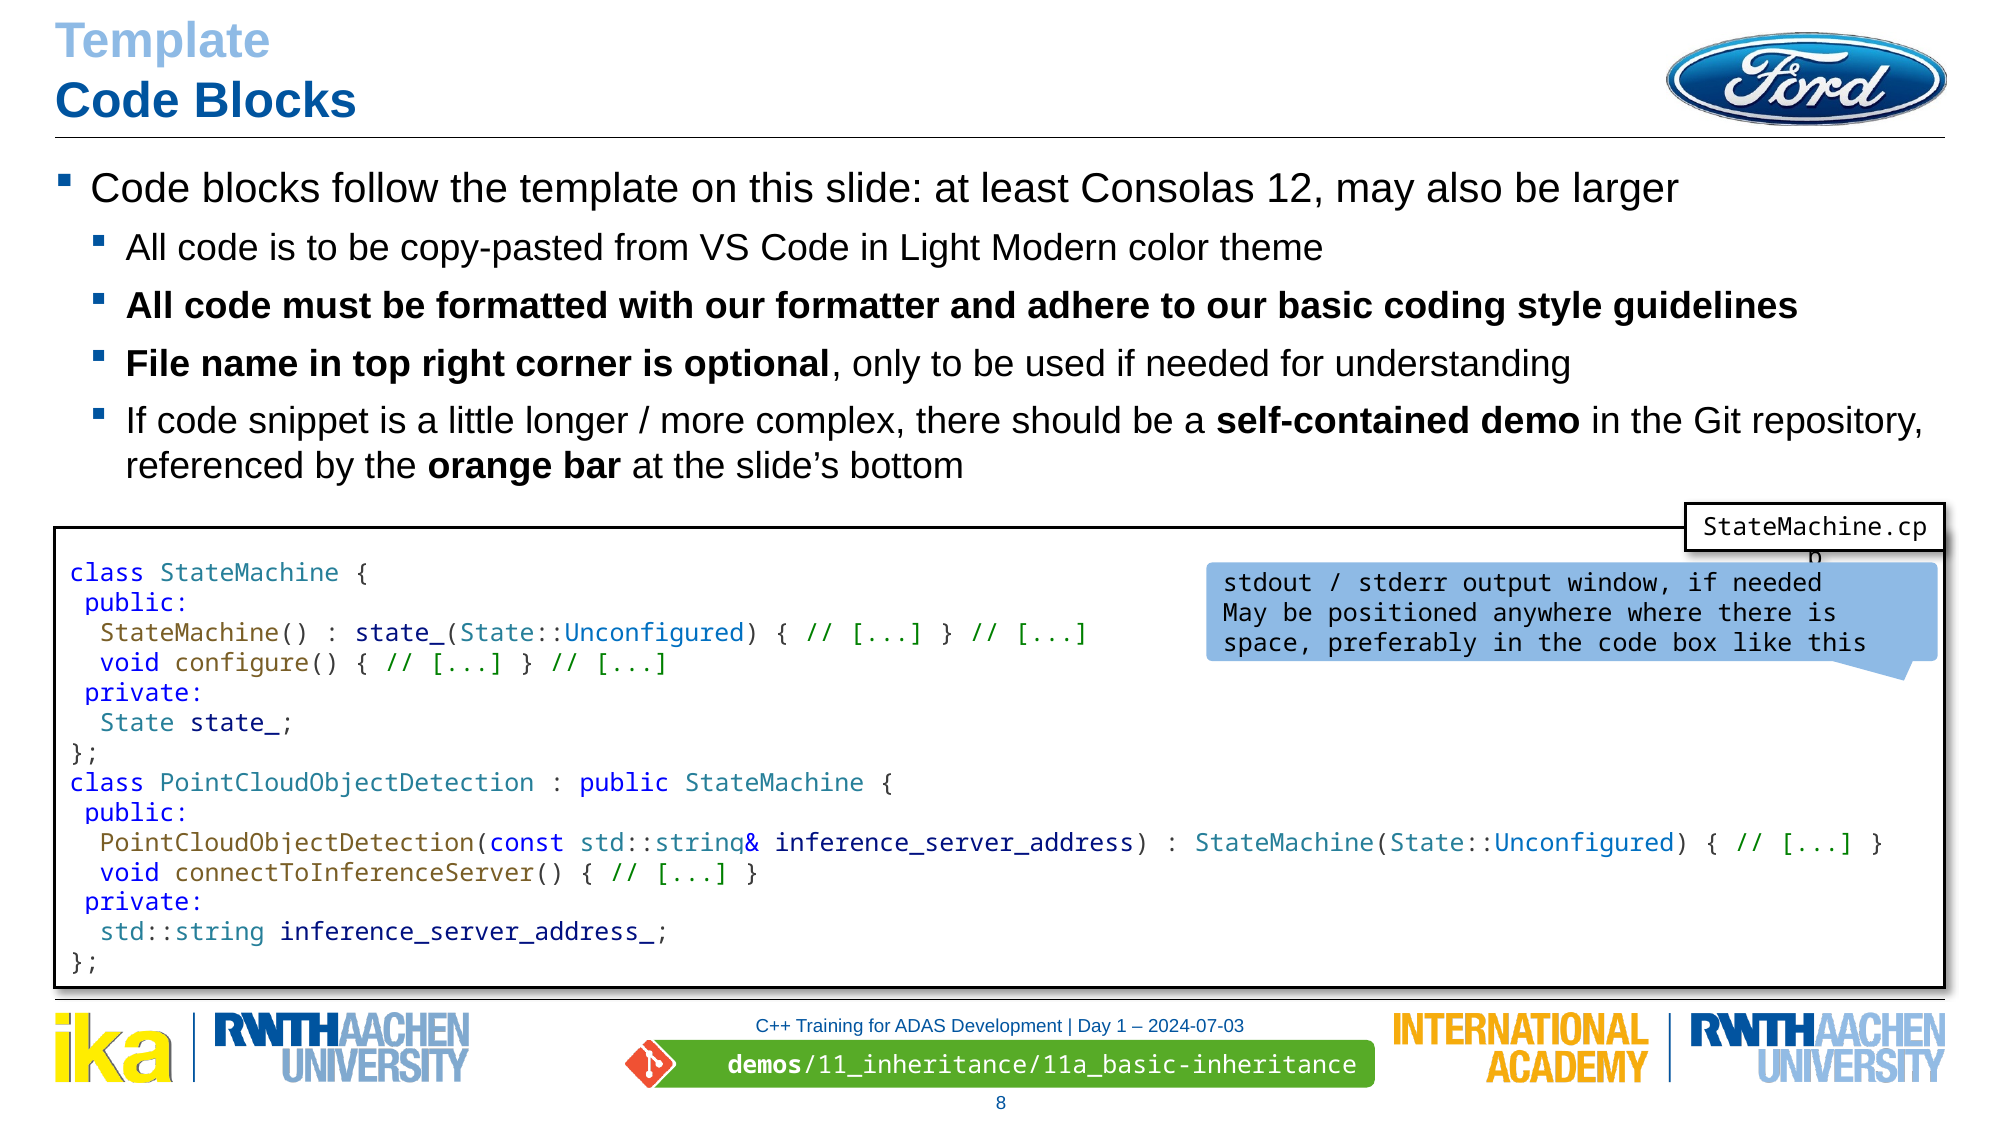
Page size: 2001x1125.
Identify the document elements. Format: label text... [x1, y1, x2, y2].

list Code blocks follow the template on this slide: at least Consolas 12, may also be larger All code is to be copy-pasted from VS Code in Light Modern color theme All code must be formatted with our formatter and adhere to our basic coding style guidelines File name in top right corner is optional, only to be used if needed for understanding If code snippet is a little longer / more complex, there should be a self-contained demo in the Git repository, referenced by the orange bar at the slide’s bottom [54, 160, 1945, 526]
list Template Code Blocks [55, 7, 1945, 129]
picture [55, 1012, 469, 1083]
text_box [1206, 562, 1938, 681]
text_box StateMachine.cpp [1684, 502, 1946, 552]
text_box class StateMachine { public: StateMachine() : state_(State::Unconfigured) { // [...] } // [...] void configure() { // [...] } // [...] private: State state_; }; class PointCloudObjectDetection : public StateMachine { public: PointCloudObjectDetection(const std::string& inference_server_address) : StateMachine(State::Unconfigured) { // [...] } void connectToInferenceServer() { // [...] } private: std::string inference_server_address_; }; [54, 526, 1946, 989]
picture [1394, 1012, 1945, 1083]
slide_number 8 [962, 1088, 1040, 1122]
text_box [625, 1039, 1375, 1088]
